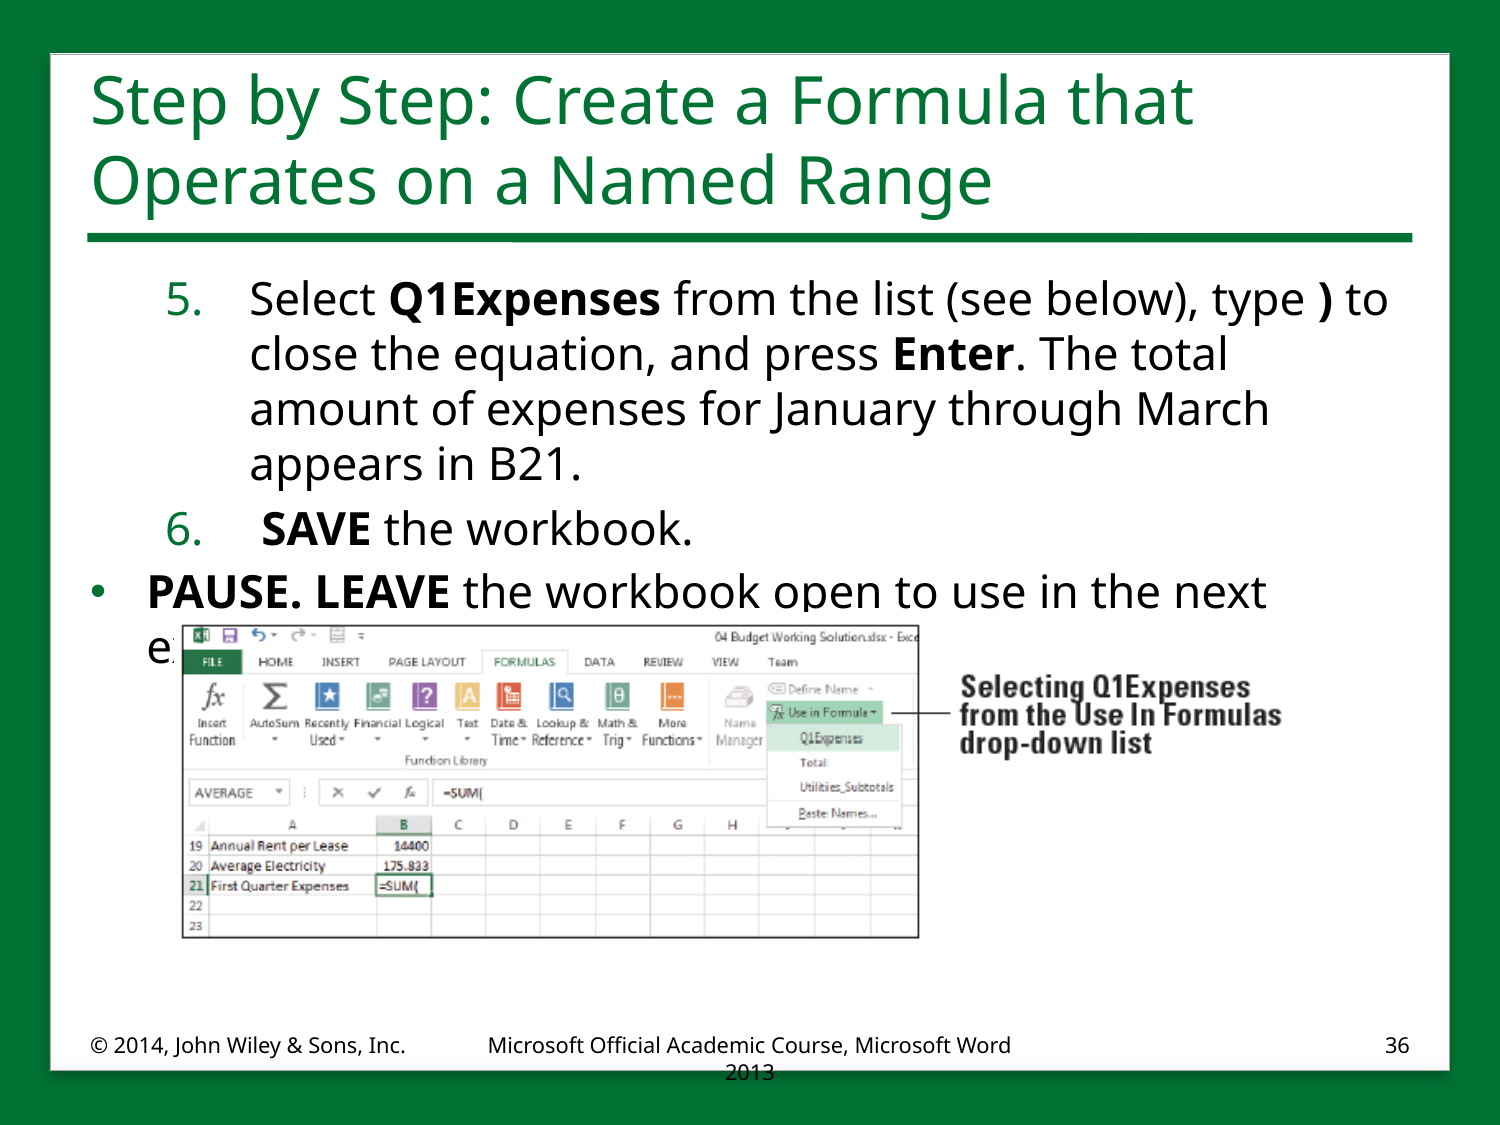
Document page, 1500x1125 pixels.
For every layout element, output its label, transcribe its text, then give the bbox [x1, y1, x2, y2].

slide_number 36 [1074, 1024, 1426, 1103]
slide_number © 2014, John Wiley & Sons, Inc. [74, 1024, 426, 1103]
picture [174, 612, 1303, 952]
footer Microsoft Official Academic Course, Microsoft Word 2013 [449, 1024, 1051, 1103]
title Step by Step: Create a Formula that Operates on a Named Range [74, 74, 1426, 226]
list Select Q1Expenses from the list (see below), type ) to close the equation, and press Enter. The total amount of expenses for January through March appears in B21. SAVE the workbook. PAUSE. LEAVE the workbook open to use in the next exercise. [75, 262, 1425, 1063]
